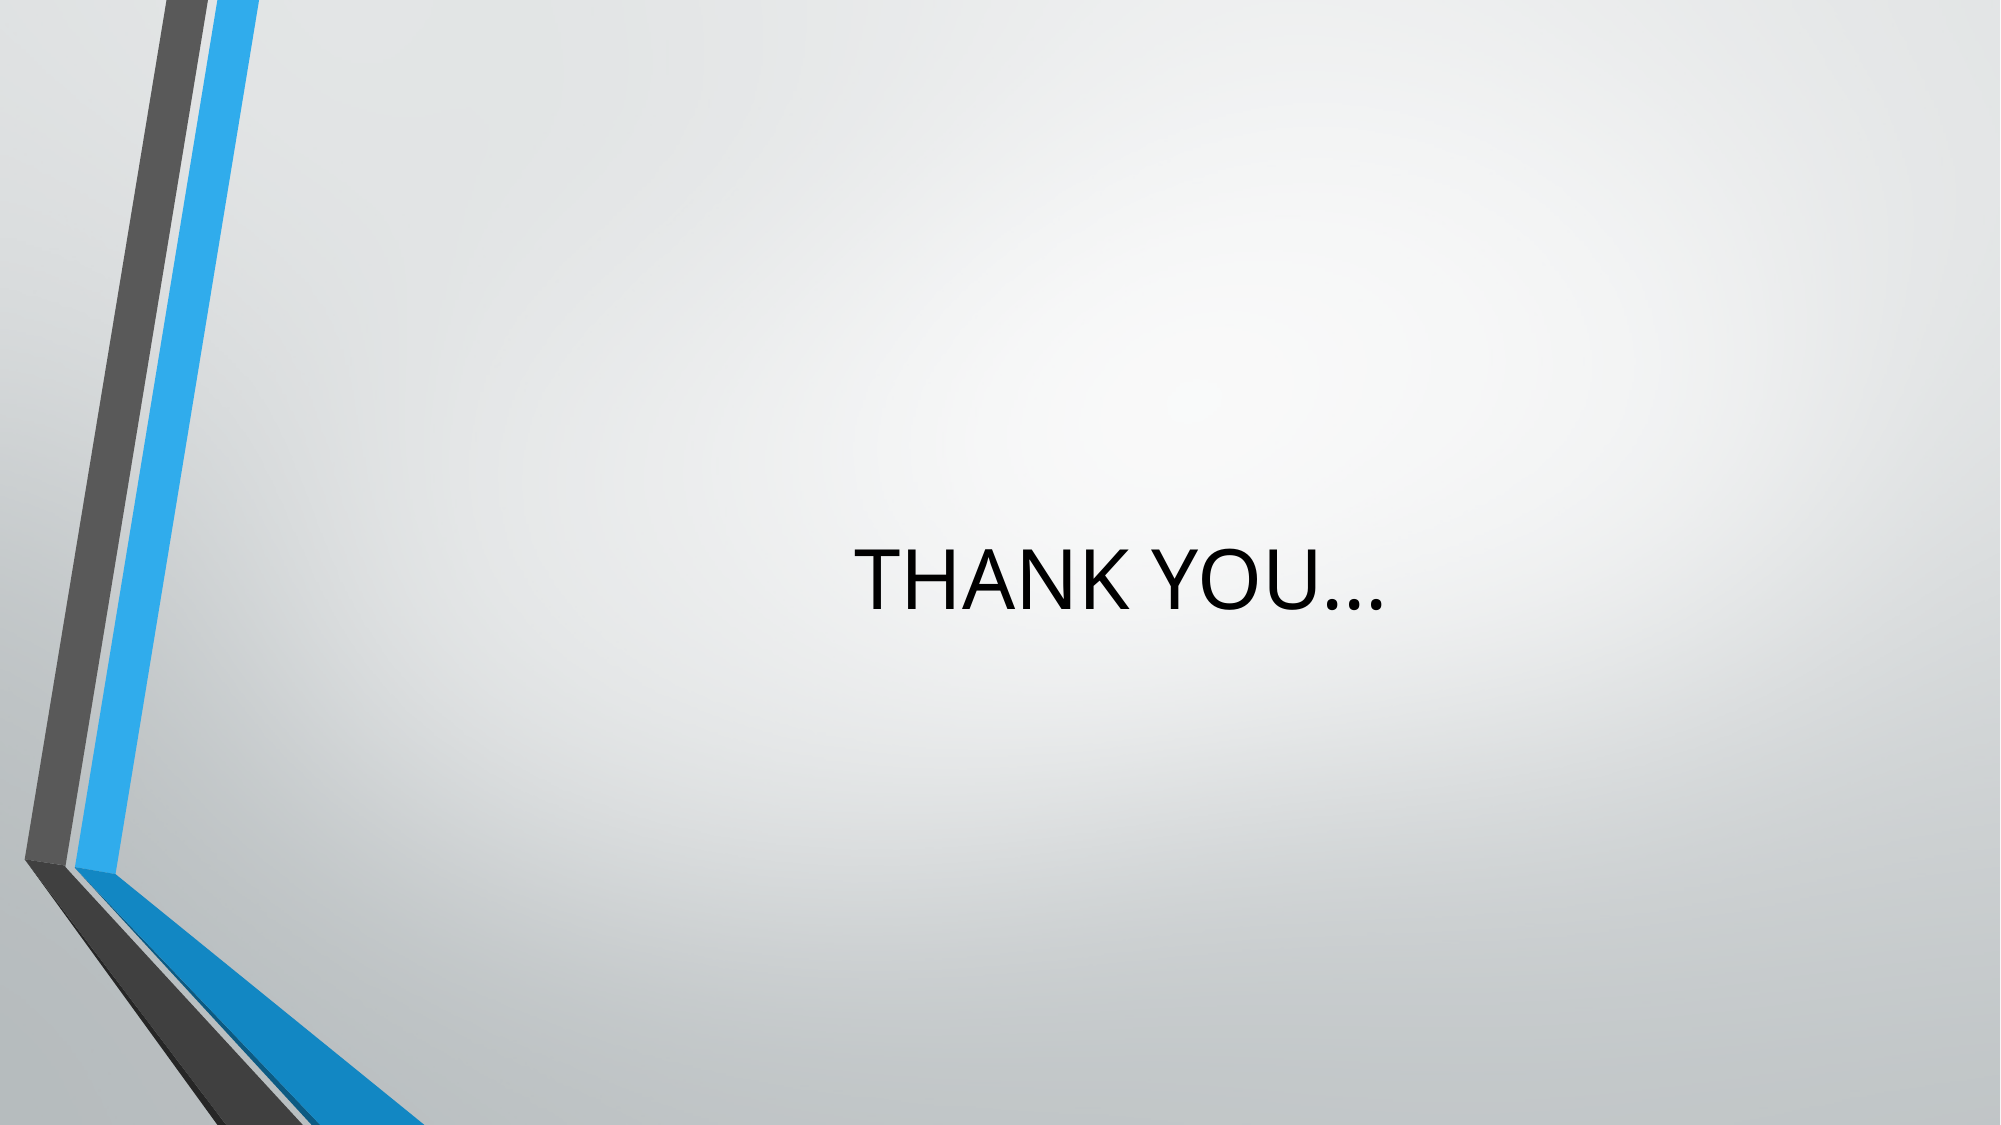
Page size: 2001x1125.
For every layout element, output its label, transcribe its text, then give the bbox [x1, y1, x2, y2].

title THANK YOU... [620, 477, 1404, 635]
